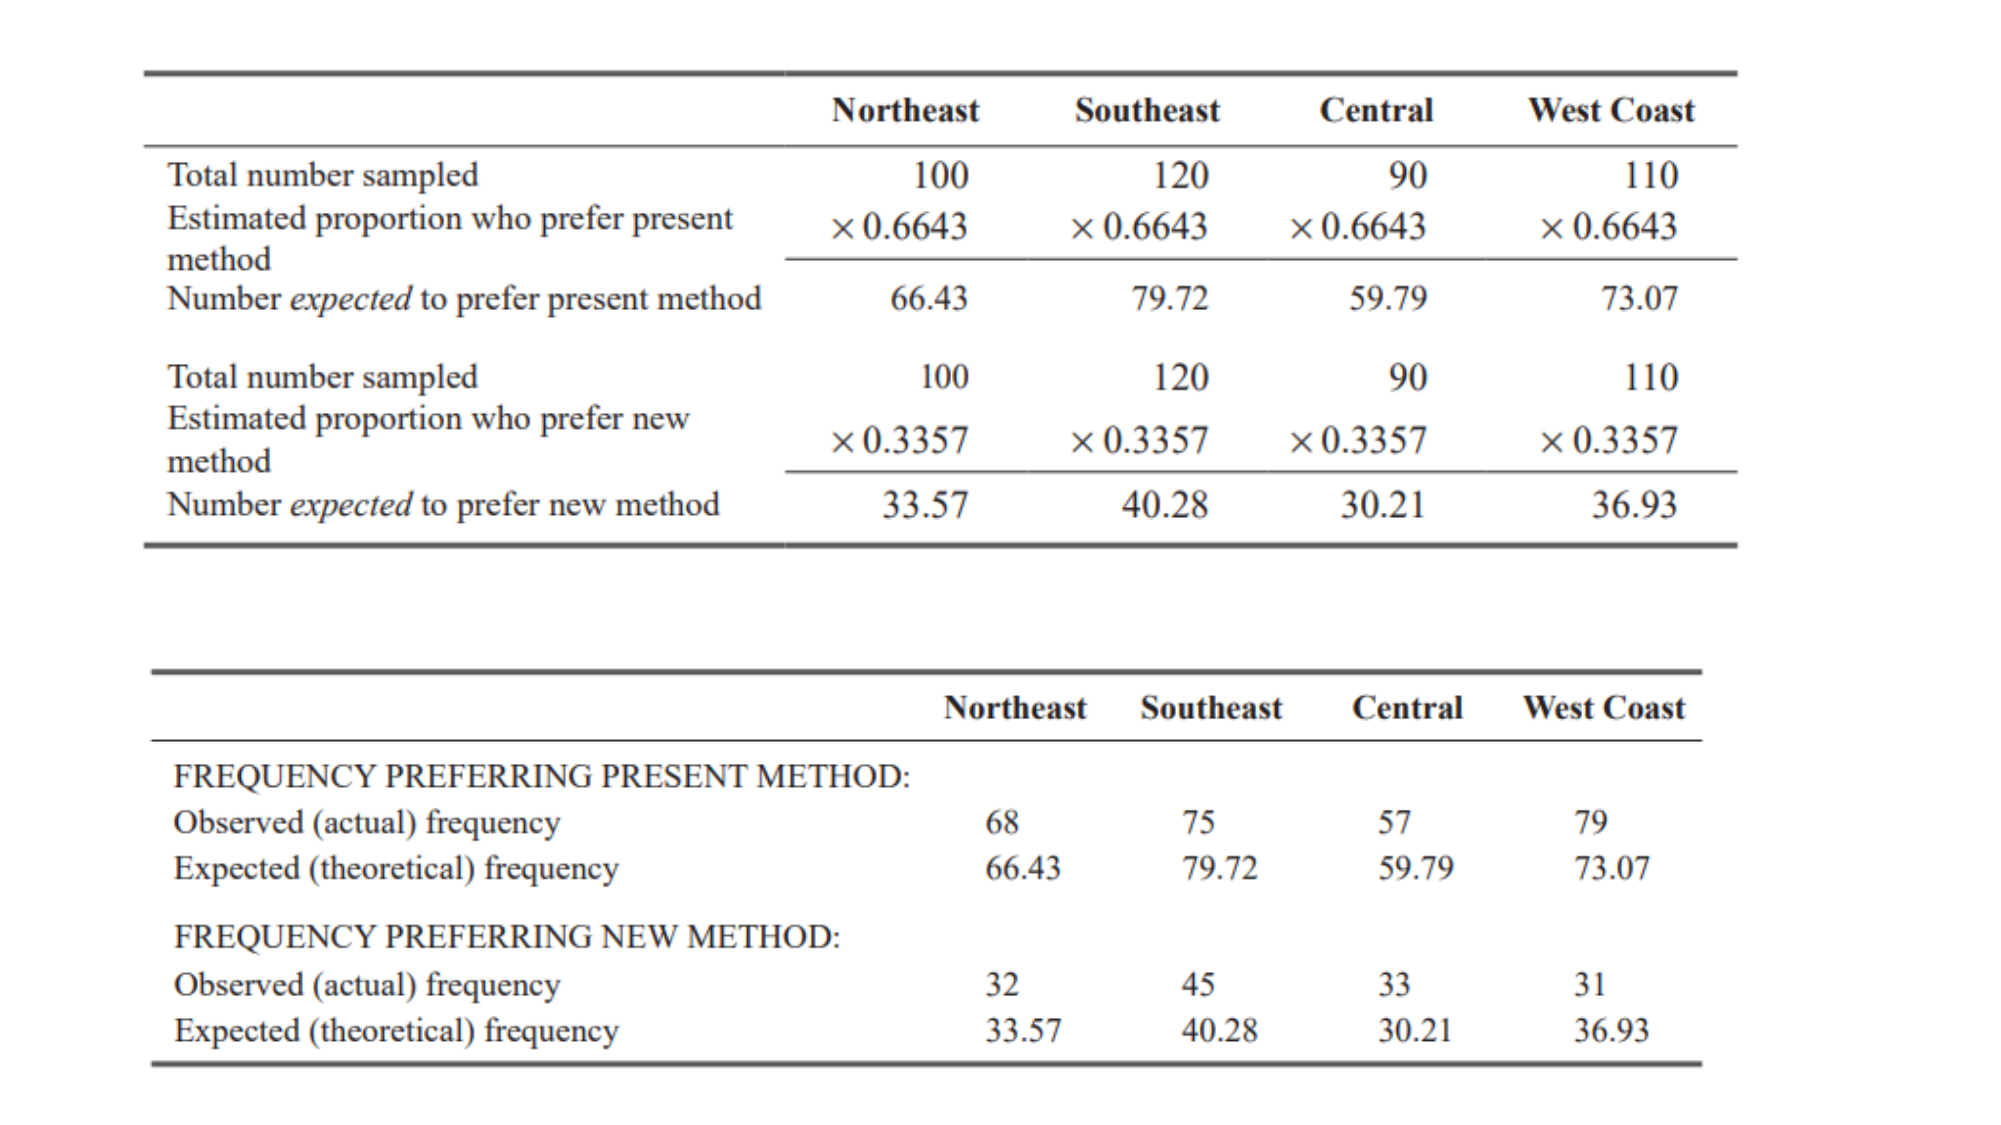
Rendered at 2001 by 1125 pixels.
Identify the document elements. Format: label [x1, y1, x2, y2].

picture [137, 656, 1725, 1082]
picture [137, 59, 1765, 563]
